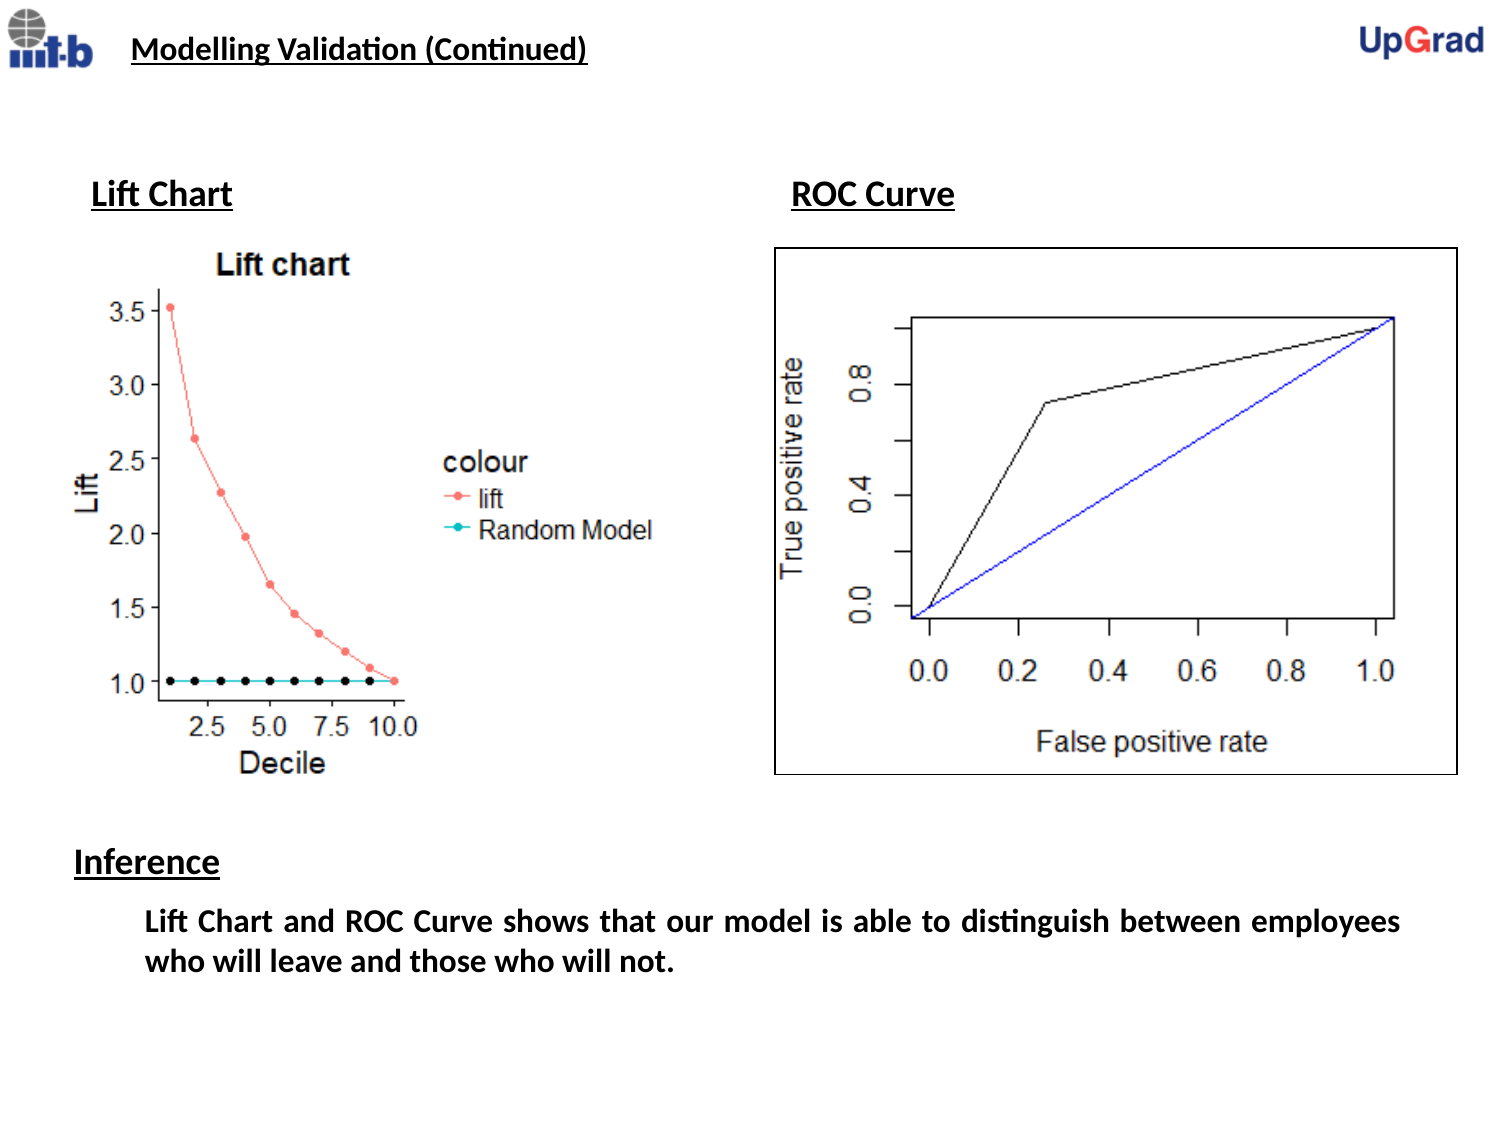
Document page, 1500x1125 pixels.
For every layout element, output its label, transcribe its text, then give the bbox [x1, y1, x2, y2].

picture [70, 248, 676, 787]
picture [1357, 19, 1488, 63]
text_box Lift Chart [76, 161, 249, 222]
text_box Lift Chart and ROC Curve shows that our model is able to distinguish between employees who will leave and those who will not. [130, 891, 1418, 987]
text_box ROC Curve [776, 161, 971, 222]
text_box Modelling Validation (Continued) [115, 19, 604, 75]
picture [0, 0, 101, 76]
picture [775, 248, 1457, 775]
text_box Inference [58, 829, 236, 890]
